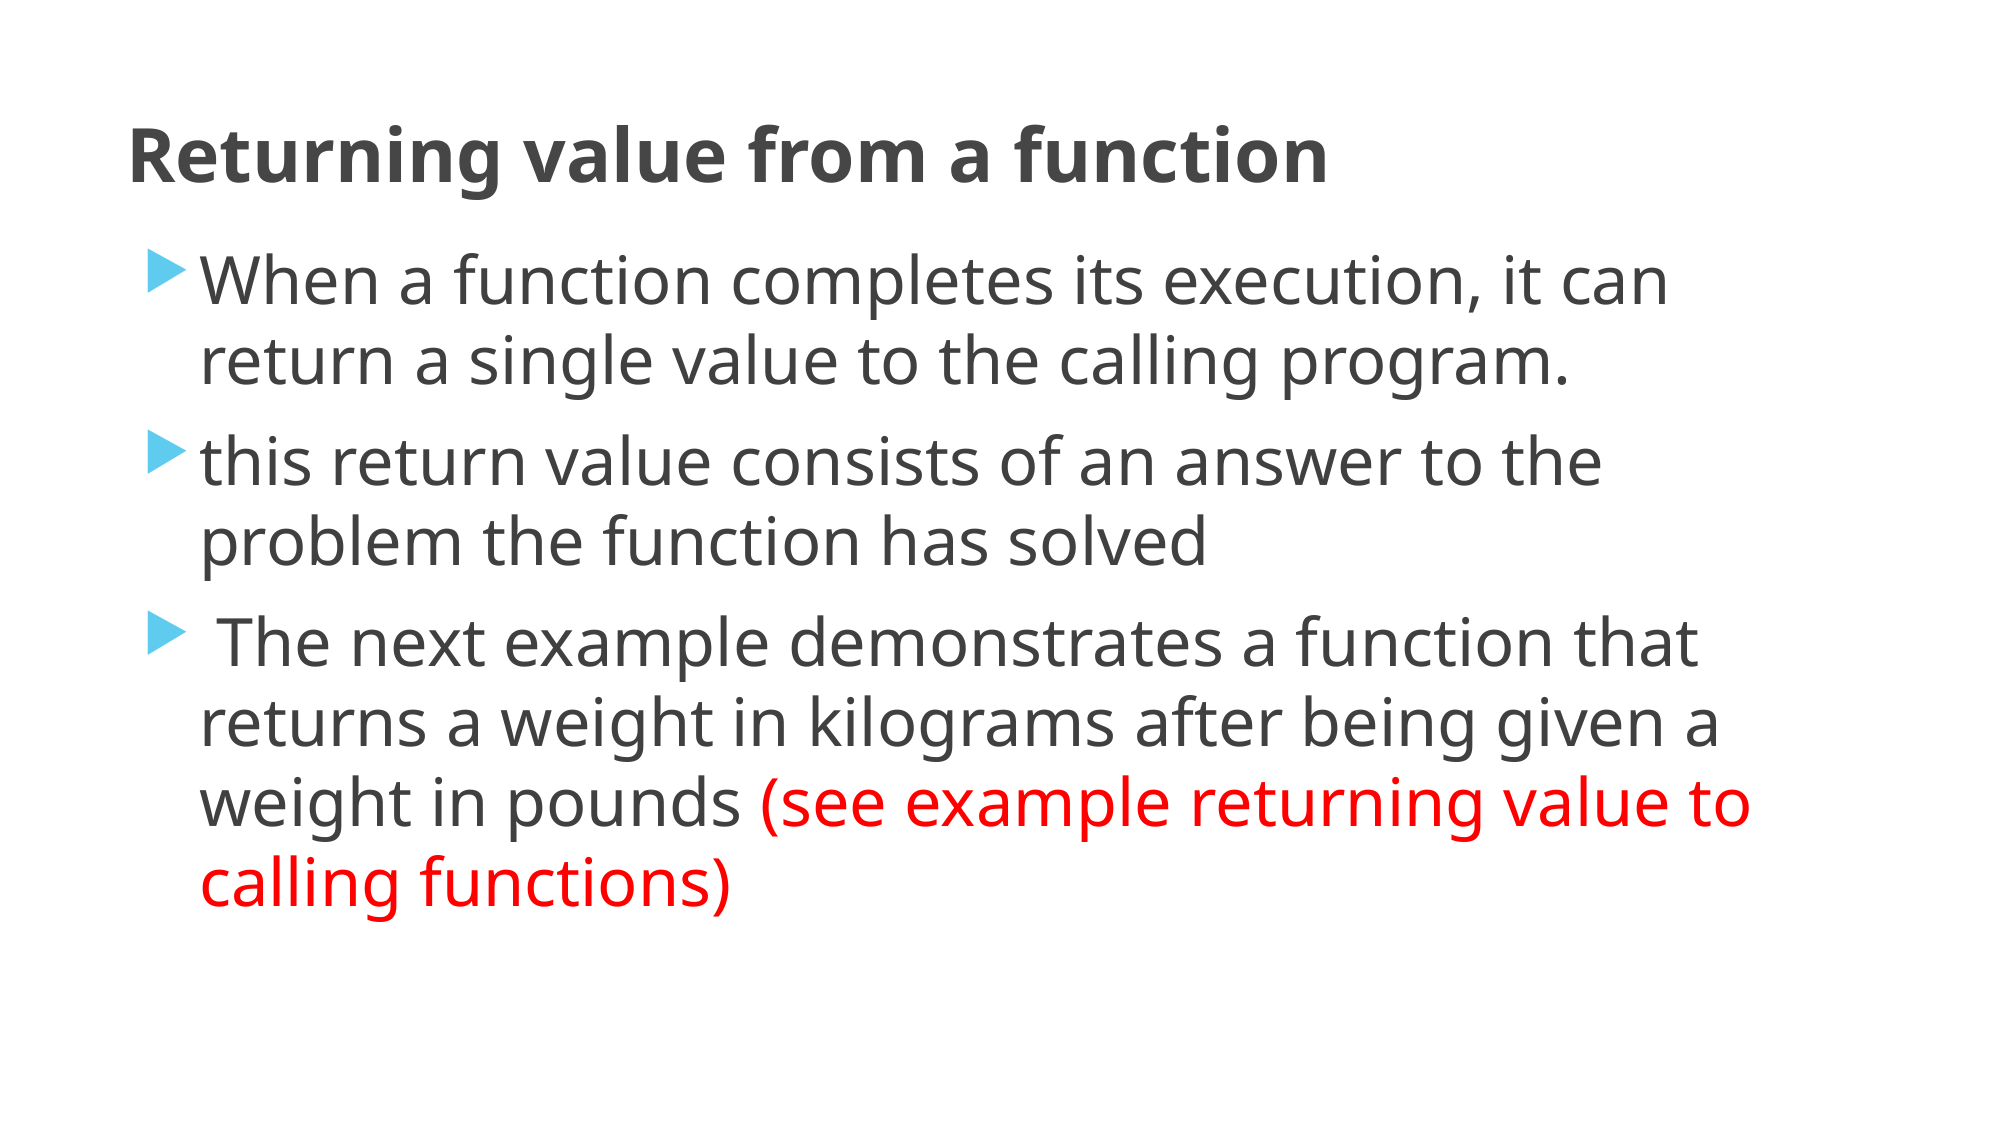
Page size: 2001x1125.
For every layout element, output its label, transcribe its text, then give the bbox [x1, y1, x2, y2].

list When a function completes its execution, it can return a single value to the calling program. this return value consists of an answer to the problem the function has solved The next example demonstrates a function that returns a weight in kilograms after being given a weight in pounds (see example returning value to calling functions) [127, 230, 1808, 1006]
title Returning value from a function [111, 99, 1727, 317]
